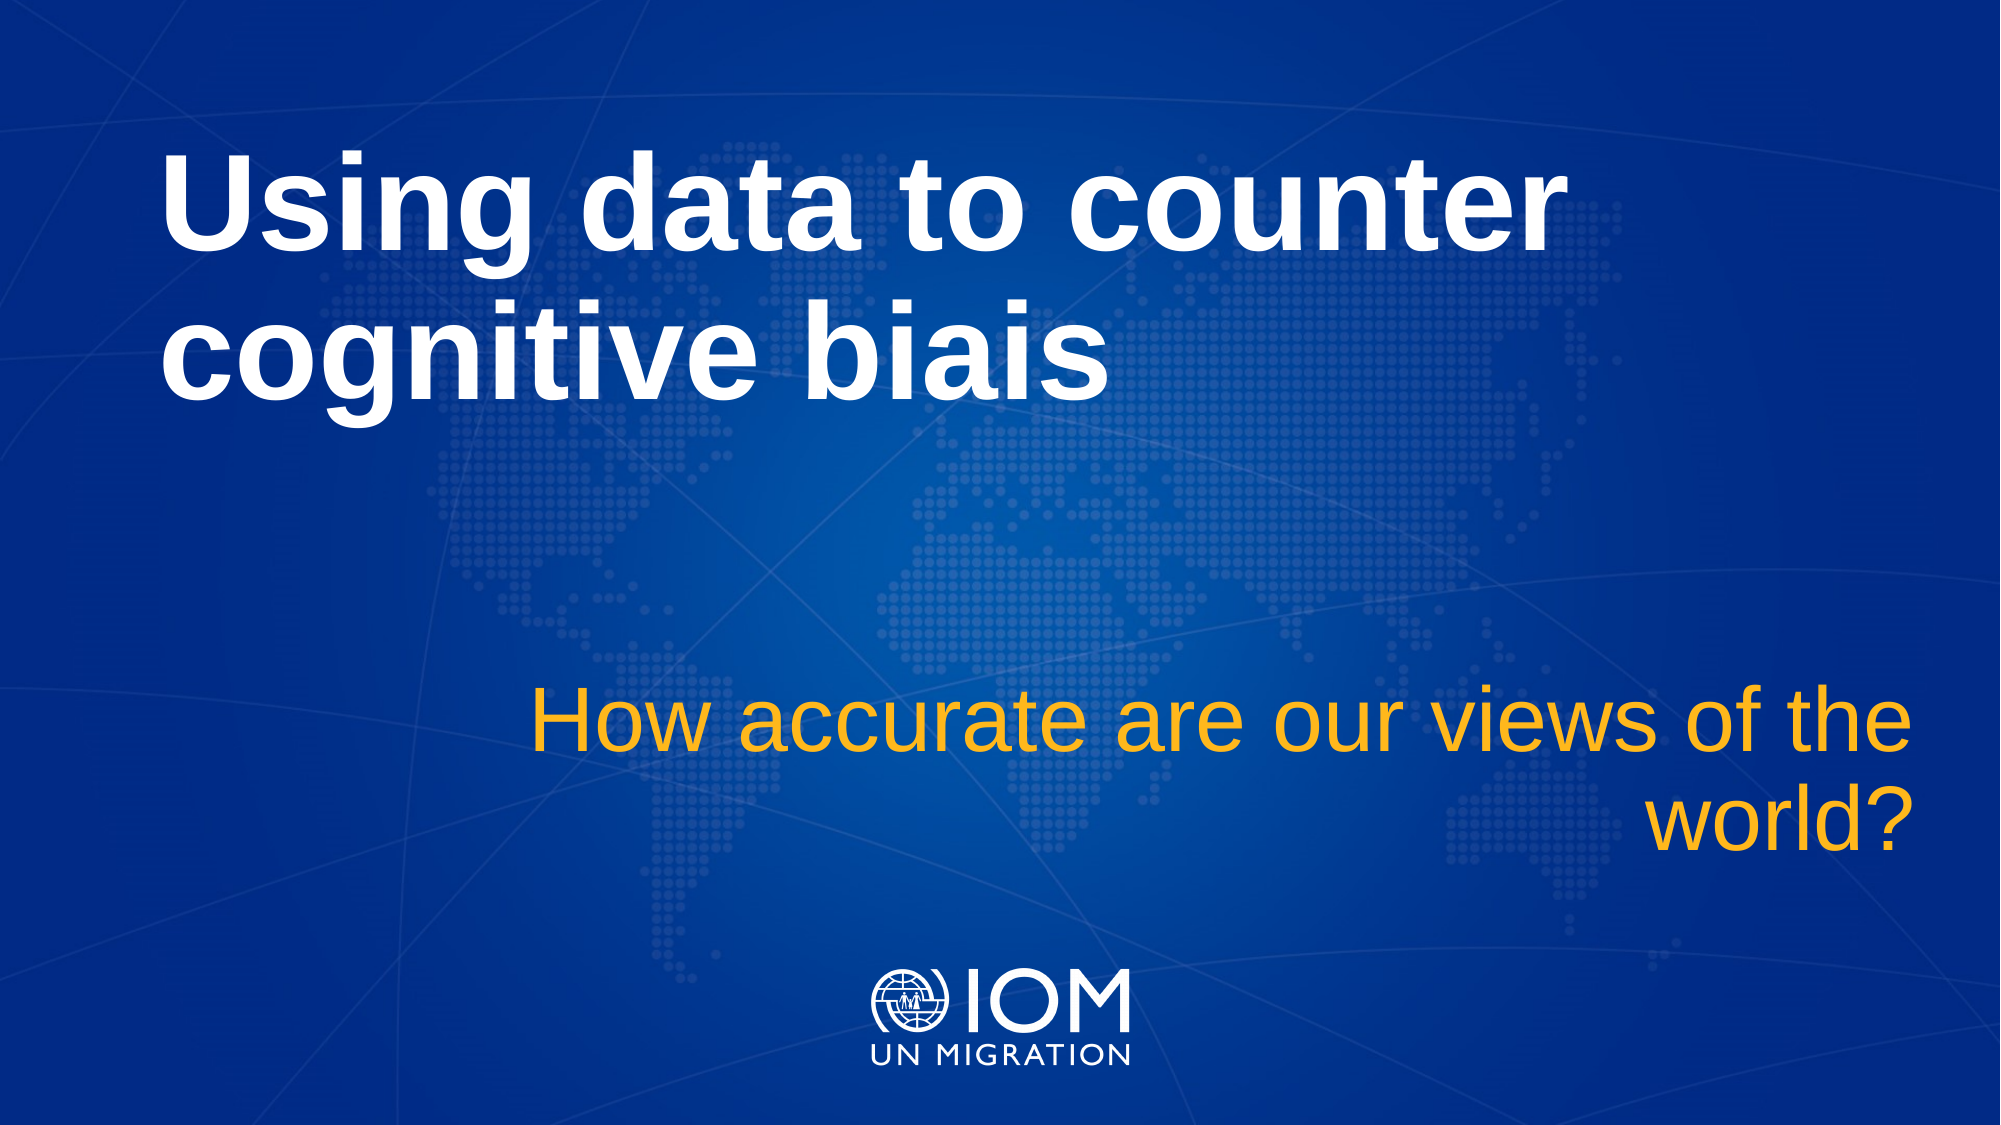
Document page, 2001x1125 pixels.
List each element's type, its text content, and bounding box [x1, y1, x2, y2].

title Using data to counter cognitive biais [143, 124, 1932, 498]
picture [0, 0, 2000, 1125]
subtitle How accurate are our views of the world? [233, 665, 1931, 888]
